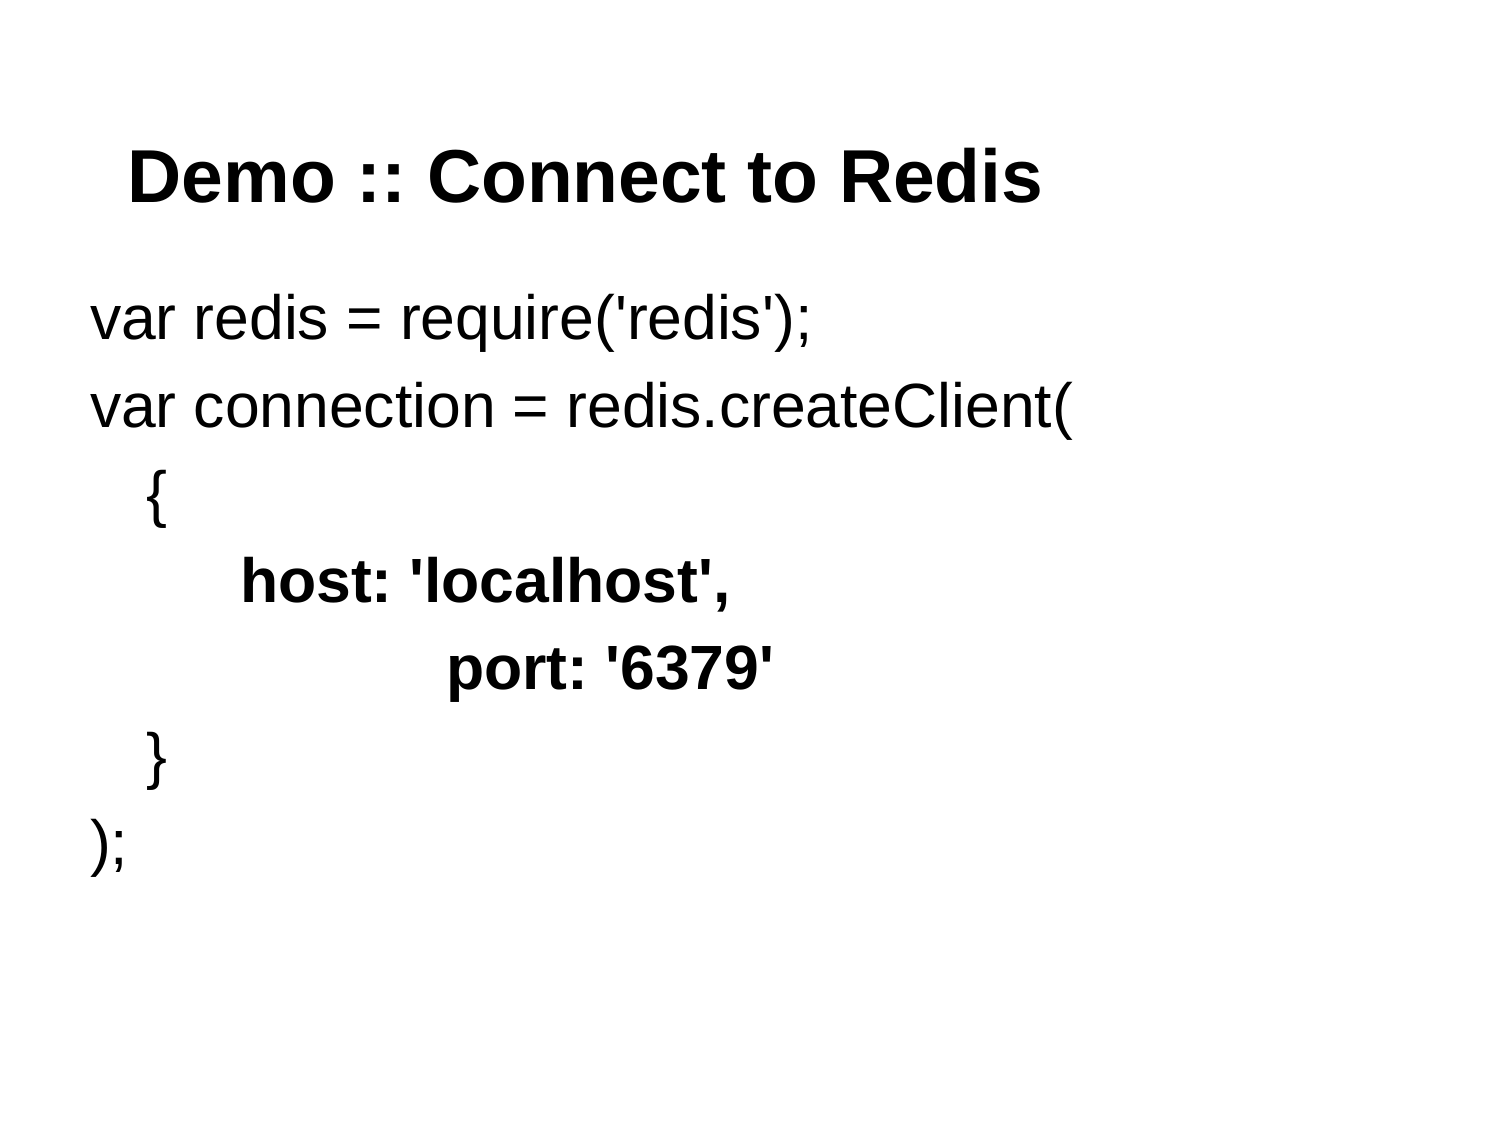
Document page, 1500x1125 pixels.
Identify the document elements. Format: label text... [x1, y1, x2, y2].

title Demo :: Connect to Redis [75, 45, 1425, 233]
list var redis = require('redis'); var connection = redis.createClient( { host: 'localhost', port: '6379' } ); [75, 262, 1425, 1078]
